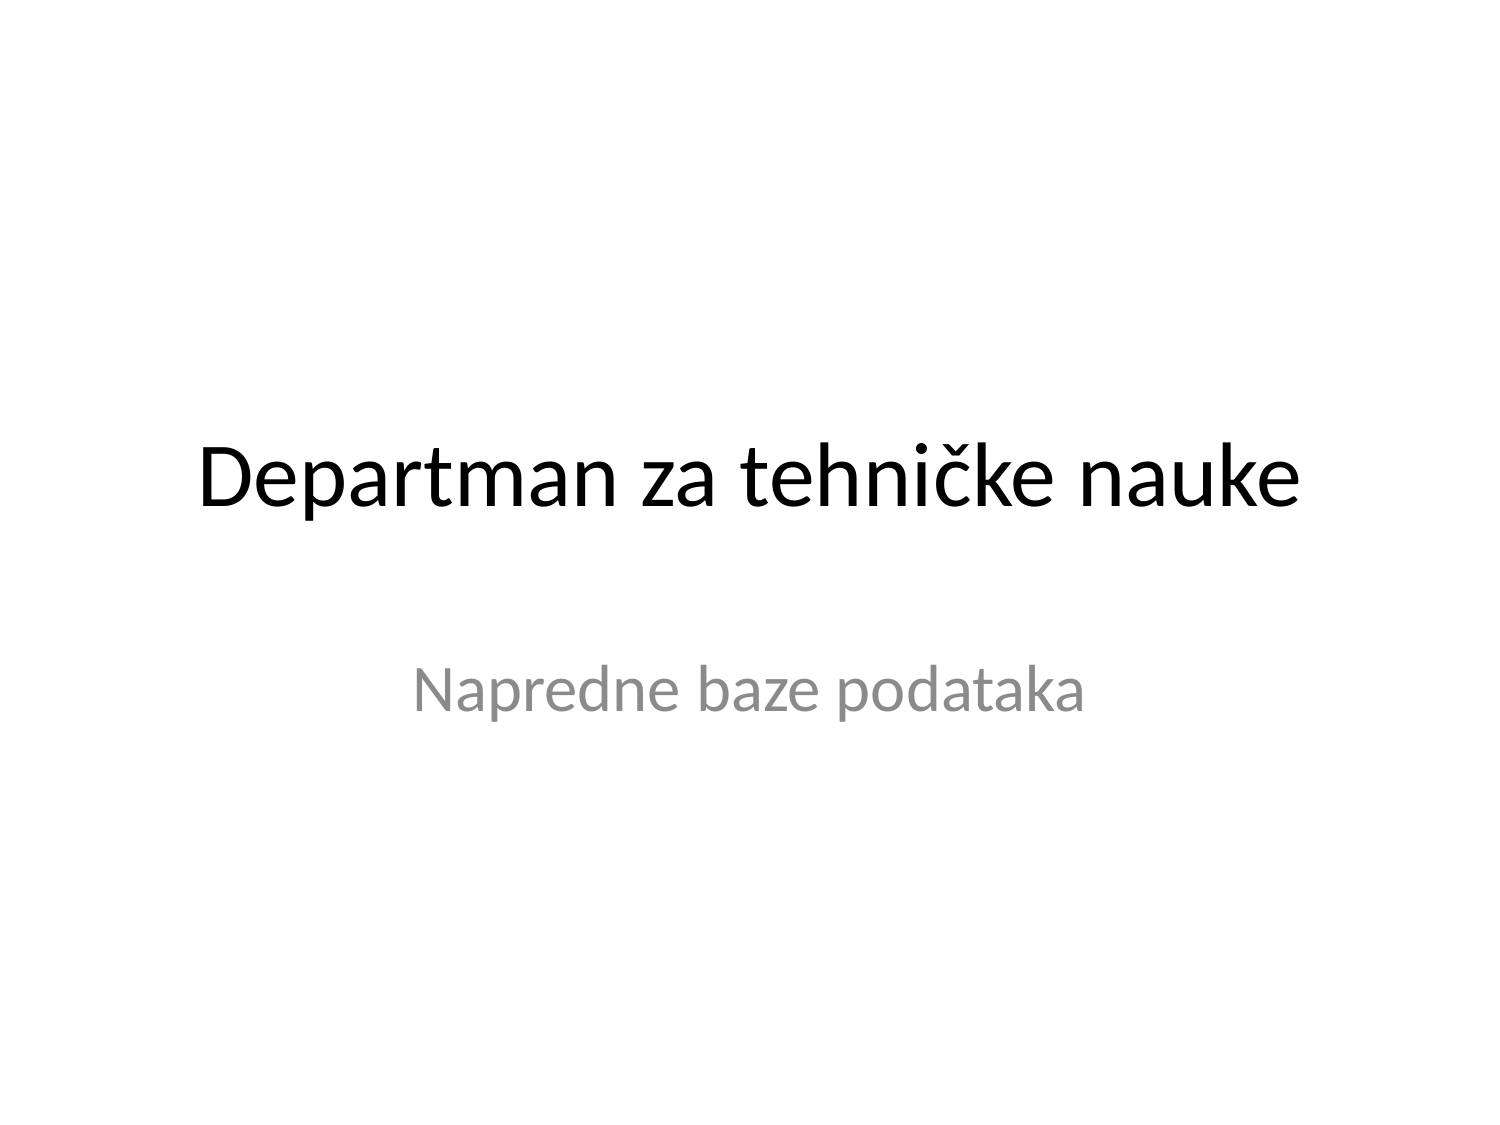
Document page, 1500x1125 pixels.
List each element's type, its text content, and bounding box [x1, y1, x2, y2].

subtitle Napredne baze podataka [225, 637, 1275, 925]
title Departman za tehničke nauke [112, 349, 1388, 591]
